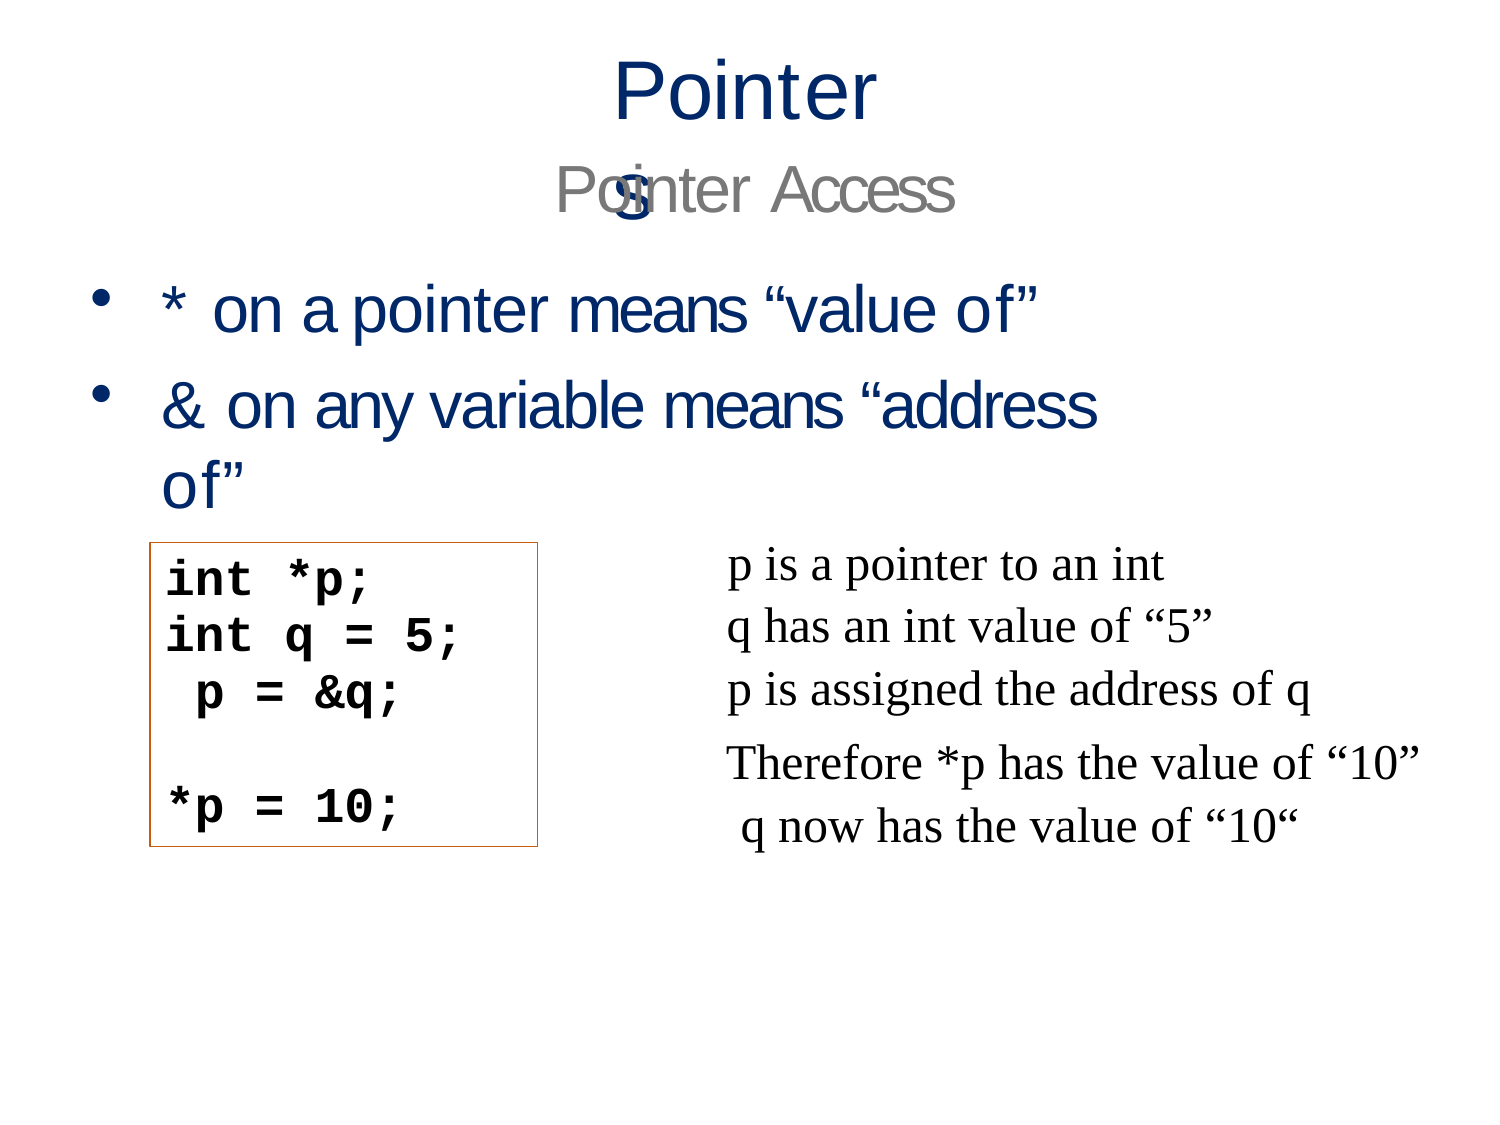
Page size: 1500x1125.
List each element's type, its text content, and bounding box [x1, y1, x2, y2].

text_box int *p; int q = 5; p = &q; [162, 544, 467, 720]
text_box Pointer Access * on a pointer means “value of” & on any variable means “address of” [87, 103, 1185, 522]
text_box p is a pointer to an int q has an int value of “5” p is assigned the address of q Therefore *p has the value of “10” q now has the value of “10“ [723, 528, 1422, 853]
title Pointers [610, 33, 891, 103]
text_box [149, 542, 538, 847]
text_box *p = 10; [162, 770, 407, 833]
